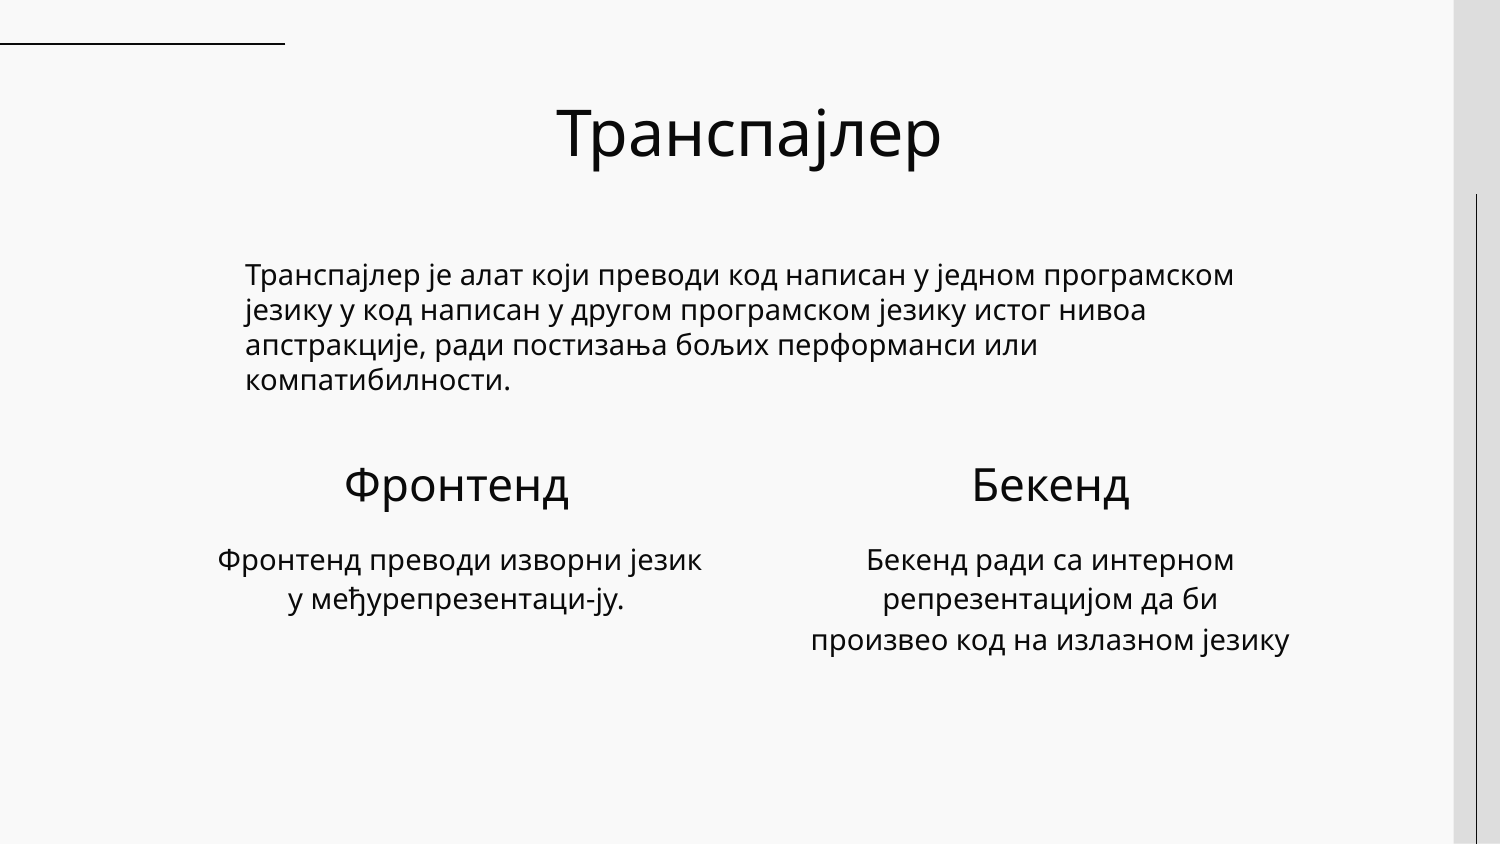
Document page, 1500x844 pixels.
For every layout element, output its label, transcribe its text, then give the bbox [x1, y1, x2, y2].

text_box Транспајлер је алат који преводи код написан у једном програмском језику у код написан у другом програмском језику истог нивоа апстракције, ради постизања бољих перформанси или компатибилности. [230, 241, 1264, 413]
subtitle Фронтенд преводи изворни језик у међурепрезентаци-ју. [194, 520, 719, 630]
subtitle Фронтенд [266, 432, 647, 518]
title Транспајлер [116, 77, 1383, 168]
subtitle Бекенд [860, 432, 1241, 518]
subtitle Бекенд ради са интерном репрезентацијом да би произвео код на излазном језику [795, 520, 1306, 653]
